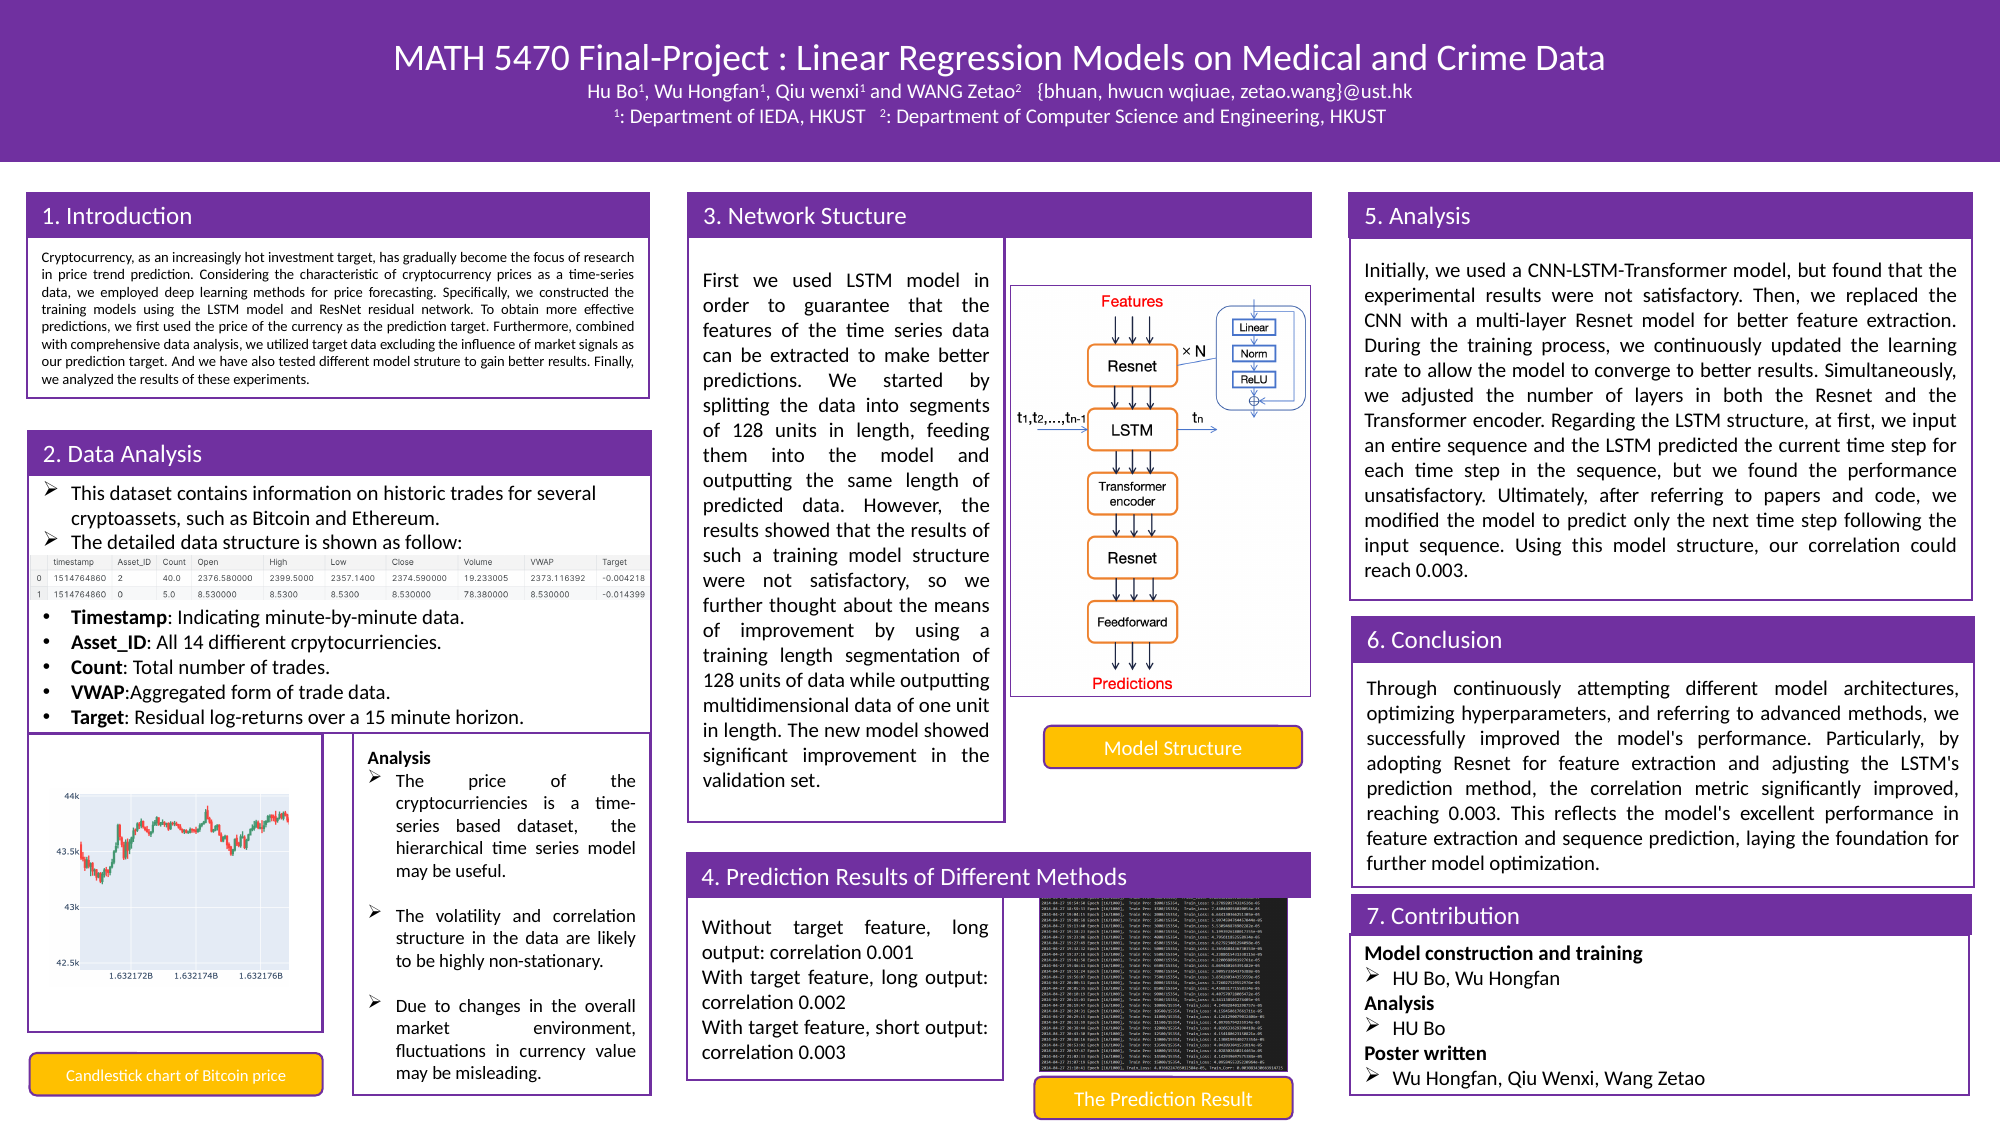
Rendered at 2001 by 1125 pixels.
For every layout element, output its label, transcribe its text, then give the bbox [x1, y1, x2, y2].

text_box Initially, we used a CNN-LSTM-Transformer model, but found that the experimental results were not satisfactory. Then, we replaced the CNN with a multi-layer Resnet model for better feature extraction. During the training process, we continuously updated the learning rate to allow the model to converge to better results. Simultaneously, we adjusted the number of layers in both the Resnet and the Transformer encoder. Regarding the LSTM structure, at first, we input an entire sequence and the LSTM predicted the current time step for each time step in the sequence, but we found the performance unsatisfactory. Ultimately, after referring to papers and code, we modified the model to predict only the next time step following the input sequence. Using this model structure, our correlation could reach 0.003. [1349, 237, 1973, 601]
picture [1010, 285, 1311, 697]
text_box Without target feature, long output: correlation 0.001 With target feature, long output: correlation 0.002 With target feature, short output: correlation 0.003 [686, 898, 1004, 1081]
text_box Model Structure [1042, 724, 1304, 770]
text_box First we used LSTM model in order to guarantee that the features of the time series data can be extracted to make better predictions. We started by splitting the data into segments of 128 units in length, feeding them into the model and outputting the same length of predicted data. However, the results showed that the results of such a training model structure were not satisfactory, so we further thought about the means of improvement by using a training length segmentation of 128 units of data while outputting multidimensional data of one unit in length. The new model showed significant improvement in the validation set. [687, 236, 1006, 823]
picture [1039, 875, 1288, 1072]
text_box 7. Contribution [1351, 894, 1972, 935]
text_box MATH 5470 Final-Project : Linear Regression Models on Medical and Crime Data Hu Bo1, Wu Hongfan1, Qiu wenxi1 and WANG Zetao2 {bhuan, hwucn wqiuae, zetao.wang}@ust.hk 1: Department of IEDA, HKUST 2: Department of Computer Science and Engineering, HKUST [0, 0, 2000, 162]
text_box 5. Analysis [1348, 192, 1973, 238]
text_box [27, 734, 324, 1033]
picture [30, 555, 650, 600]
text_box This dataset contains information on historic trades for several cryptoassets, such as Bitcoin and Ethereum. The detailed data structure is shown as follow: Timestamp: Indicating minute-by-minute data. Asset_ID: All 14 diffierent crpytocurriencies. Count: Total number of trades. VWAP:Aggregated form of trade data. Target: Residual log-returns over a 15 minute horizon. [27, 474, 652, 734]
text_box 4. Prediction Results of Different Methods [686, 852, 1311, 898]
text_box 3. Network Stucture [687, 192, 1312, 238]
text_box Through continuously attempting different model architectures, optimizing hyperparameters, and referring to advanced methods, we successfully improved the model's performance. Particularly, by adopting Resnet for feature extraction and adjusting the LSTM's prediction method, the correlation metric significantly improved, reaching 0.003. This reflects the model's excellent performance in feature extraction and sequence prediction, laying the foundation for further model optimization. [1351, 661, 1975, 888]
picture [49, 788, 289, 987]
text_box Model construction and training HU Bo, Wu Hongfan Analysis HU Bo Poster written Wu Hongfan, Qiu Wenxi, Wang Zetao [1349, 933, 1970, 1096]
text_box 2. Data Analysis [27, 430, 652, 474]
text_box 6. Conclusion [1351, 616, 1975, 661]
text_box Cryptocurrency, as an increasingly hot investment target, has gradually become the focus of research in price trend prediction. Considering the characteristic of cryptocurrency prices as a time-series data, we employed deep learning methods for price forecasting. Specifically, we constructed the training models using the LSTM model and ResNet residual network. To obtain more effective predictions, we first used the price of the currency as the prediction target. Furthermore, combined with comprehensive data analysis, we utilized target data excluding the influence of market signals as our prediction target. And we have also tested different model struture to gain better results. Finally, we analyzed the results of these experiments. [26, 236, 650, 399]
text_box Candlestick chart of Bitcoin price [28, 1051, 324, 1097]
text_box The Prediction Result [1033, 1075, 1294, 1121]
text_box 1. Introduction [26, 192, 650, 236]
text_box Analysis The price of the cryptocurriencies is a time-series based dataset, the hierarchical time series model may be useful. The volatility and correlation structure in the data are likely to be highly non-stationary. Due to changes in the overall market environment, fluctuations in currency value may be misleading. [352, 732, 652, 1096]
